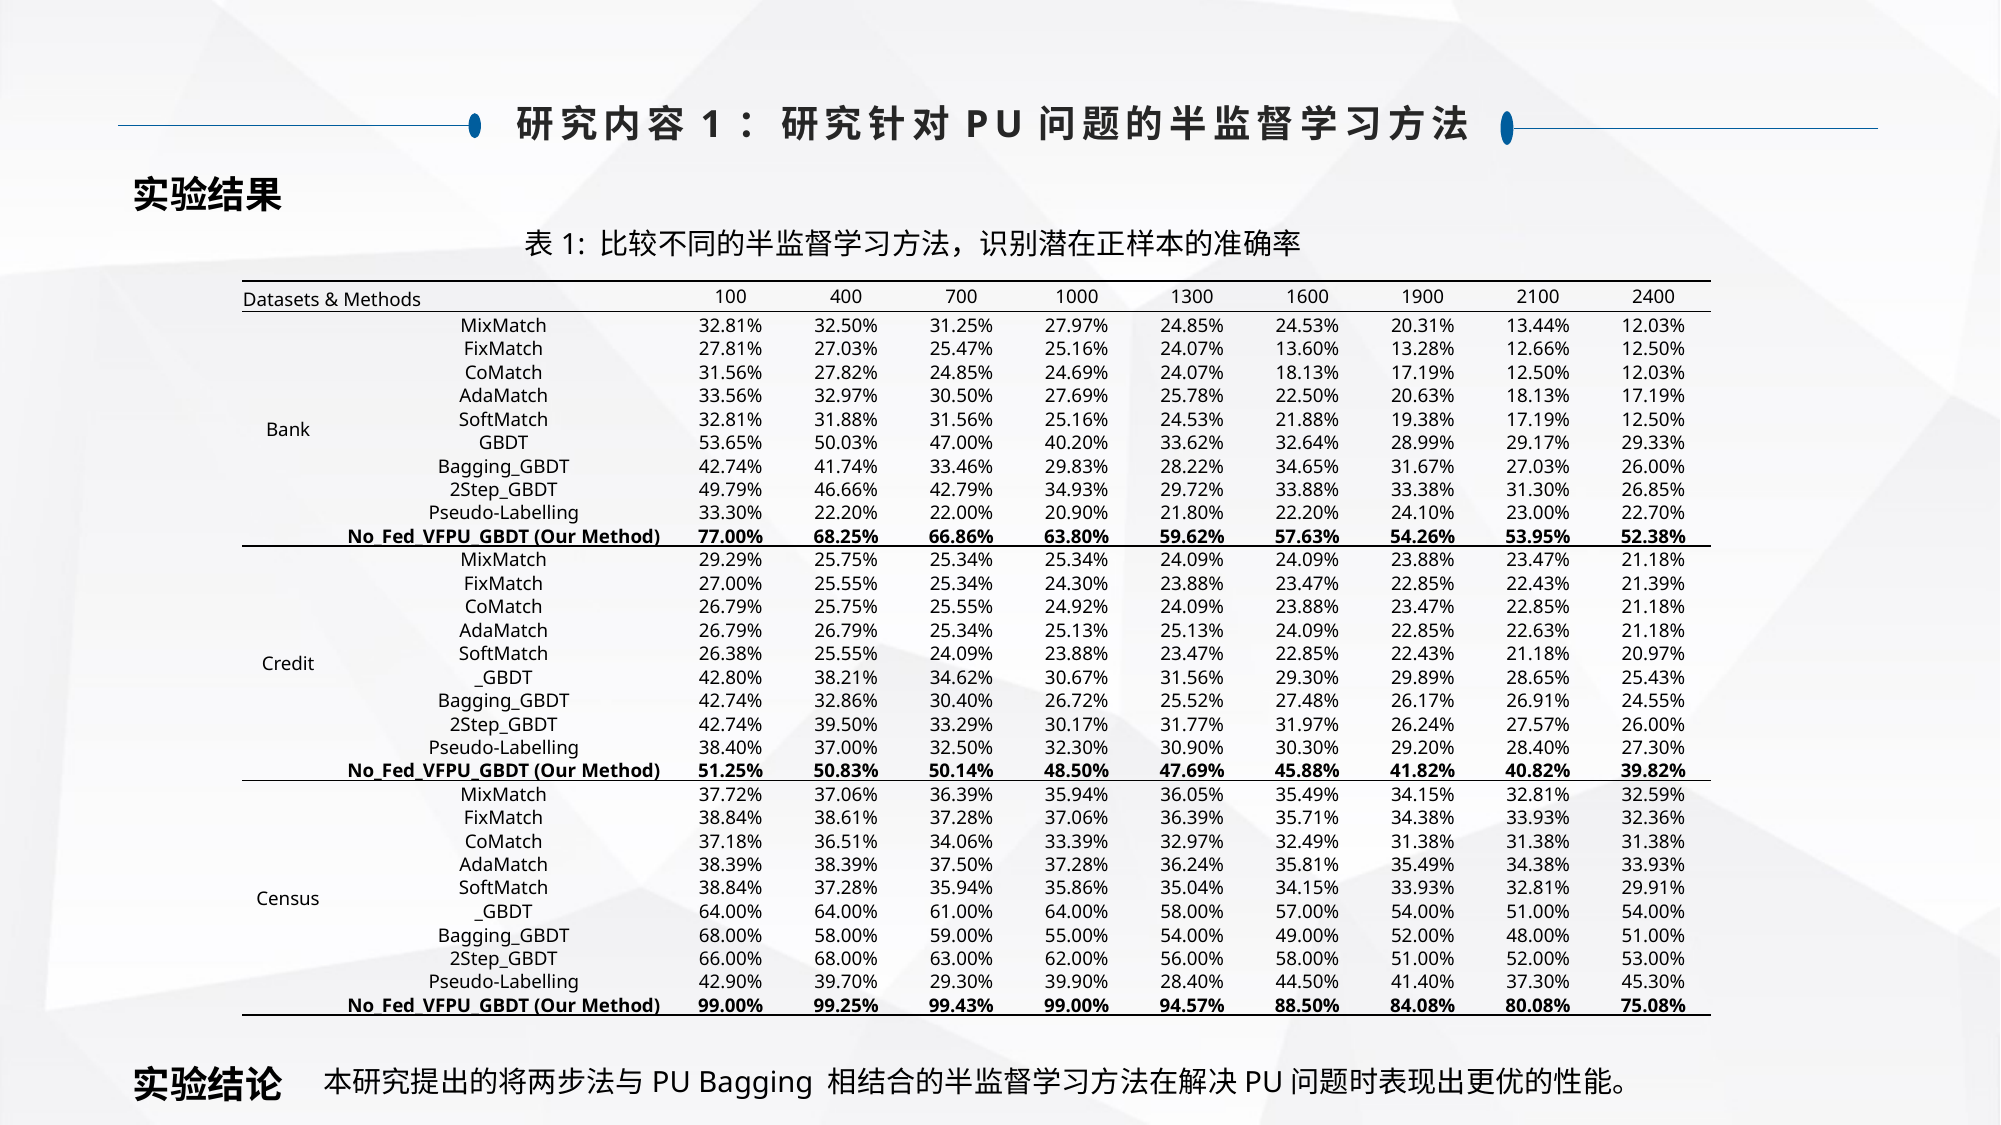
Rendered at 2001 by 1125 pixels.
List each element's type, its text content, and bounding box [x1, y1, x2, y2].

table_cell 48.50% [1019, 757, 1134, 780]
table_cell 42.74% [673, 452, 788, 476]
table_cell 25.43% [1596, 663, 1711, 687]
table_cell 25.34% [904, 569, 1019, 593]
table_cell 29.30% [904, 968, 1019, 991]
table_cell 34.15% [1250, 874, 1365, 898]
table_cell 22.85% [1480, 593, 1596, 616]
table_cell 37.50% [904, 851, 1019, 874]
table_cell 22.70% [1596, 499, 1711, 523]
table_header 100 [673, 282, 788, 311]
table_cell Bank [242, 312, 334, 545]
table_cell _GBDT [334, 663, 673, 687]
table_cell 28.22% [1134, 452, 1250, 476]
table_cell 24.85% [1134, 312, 1250, 335]
table_cell 32.64% [1250, 429, 1365, 452]
table_cell 50.83% [788, 757, 904, 780]
table_cell 30.90% [1134, 734, 1250, 757]
table_cell 19.38% [1365, 405, 1480, 429]
table_cell 24.09% [1134, 547, 1250, 569]
table_cell 36.24% [1134, 851, 1250, 874]
table_cell 33.46% [904, 452, 1019, 476]
table_cell 22.85% [1365, 569, 1480, 593]
table_cell 99.00% [1019, 991, 1134, 1014]
table_header 700 [904, 282, 1019, 311]
table_cell 24.10% [1365, 499, 1480, 523]
table_cell 25.75% [788, 547, 904, 569]
table_cell 24.53% [1250, 312, 1365, 335]
table_cell 32.81% [1480, 781, 1596, 804]
table_cell 66.00% [673, 945, 788, 968]
table_cell 99.00% [673, 991, 788, 1014]
table_cell 20.90% [1019, 499, 1134, 523]
table_cell MixMatch [334, 547, 673, 569]
table_cell 33.39% [1019, 827, 1134, 851]
table_cell 41.82% [1365, 757, 1480, 780]
table_cell 63.00% [904, 945, 1019, 968]
table_cell GBDT [334, 429, 673, 452]
table_cell 21.18% [1480, 640, 1596, 663]
table_cell 54.26% [1365, 523, 1480, 545]
table_cell 18.13% [1480, 382, 1596, 405]
table_cell 31.38% [1596, 827, 1711, 851]
table_cell 46.66% [788, 476, 904, 499]
table_cell 31.56% [673, 358, 788, 382]
table_cell 84.08% [1365, 991, 1480, 1014]
table_cell 34.93% [1019, 476, 1134, 499]
table_cell 27.03% [788, 335, 904, 358]
table_cell 49.00% [1250, 921, 1365, 945]
table_cell 38.40% [673, 734, 788, 757]
table_cell 38.61% [788, 804, 904, 827]
table_cell 22.43% [1365, 640, 1480, 663]
table_cell No_Fed_VFPU_GBDT (Our Method) [334, 991, 673, 1014]
table_cell 32.36% [1596, 804, 1711, 827]
table_cell 29.72% [1134, 476, 1250, 499]
table_cell 26.00% [1596, 710, 1711, 734]
table_cell 63.80% [1019, 523, 1134, 545]
table_cell 34.38% [1365, 804, 1480, 827]
table_cell 75.08% [1596, 991, 1711, 1014]
table_cell 24.09% [1250, 547, 1365, 569]
table_cell 31.67% [1365, 452, 1480, 476]
table_cell 53.65% [673, 429, 788, 452]
table_cell 35.71% [1250, 804, 1365, 827]
table_cell 22.00% [904, 499, 1019, 523]
table_cell 29.83% [1019, 452, 1134, 476]
table_cell 99.25% [788, 991, 904, 1014]
table_cell 27.48% [1250, 687, 1365, 710]
table_cell 33.62% [1134, 429, 1250, 452]
table_cell 32.30% [1019, 734, 1134, 757]
table_cell 32.81% [1480, 874, 1596, 898]
table_cell 31.56% [1134, 663, 1250, 687]
table_cell _GBDT [334, 898, 673, 921]
table_cell 34.38% [1480, 851, 1596, 874]
table_cell 24.30% [1019, 569, 1134, 593]
table_cell 37.72% [673, 781, 788, 804]
table_cell 29.17% [1480, 429, 1596, 452]
table_cell 25.34% [1019, 547, 1134, 569]
table_cell 23.47% [1134, 640, 1250, 663]
table_cell 26.00% [1596, 452, 1711, 476]
table_cell 57.00% [1250, 898, 1365, 921]
table_cell 56.00% [1134, 945, 1250, 968]
table_cell 25.16% [1019, 335, 1134, 358]
table_cell 21.18% [1596, 547, 1711, 569]
table_cell 41.40% [1365, 968, 1480, 991]
table_cell 33.93% [1480, 804, 1596, 827]
text_box 研究内容1：研究针对PU问题的半监督学习方法 [501, 92, 1485, 153]
table_cell 42.90% [673, 968, 788, 991]
table_cell 58.00% [1250, 945, 1365, 968]
table_cell 24.07% [1134, 335, 1250, 358]
table_cell 62.00% [1019, 945, 1134, 968]
table_cell 32.50% [904, 734, 1019, 757]
table_cell FixMatch [334, 569, 673, 593]
table_cell 23.88% [1134, 569, 1250, 593]
table_cell 29.29% [673, 547, 788, 569]
table_cell 25.55% [788, 569, 904, 593]
table_cell 23.88% [1365, 547, 1480, 569]
table_cell 53.00% [1596, 945, 1711, 968]
table_cell 37.00% [788, 734, 904, 757]
table_cell 21.18% [1596, 593, 1711, 616]
table_cell 61.00% [904, 898, 1019, 921]
table_cell 36.05% [1134, 781, 1250, 804]
table_cell 26.38% [673, 640, 788, 663]
table_cell 27.03% [1480, 452, 1596, 476]
table_cell 30.30% [1250, 734, 1365, 757]
table_cell 36.39% [904, 781, 1019, 804]
text_box 实验结果 [117, 141, 366, 224]
table_cell 25.34% [904, 547, 1019, 569]
table_cell 2Step_GBDT [334, 476, 673, 499]
table_cell 27.57% [1480, 710, 1596, 734]
table_cell 32.59% [1596, 781, 1711, 804]
table_cell 52.38% [1596, 523, 1711, 545]
table_cell 99.43% [904, 991, 1019, 1014]
table_cell 24.55% [1596, 687, 1711, 710]
table_cell 64.00% [673, 898, 788, 921]
table_cell CoMatch [334, 358, 673, 382]
table_cell 39.82% [1596, 757, 1711, 780]
table_cell 32.49% [1250, 827, 1365, 851]
table_cell 33.30% [673, 499, 788, 523]
table_cell 24.09% [1134, 593, 1250, 616]
table_cell 27.00% [673, 569, 788, 593]
table_cell 27.97% [1019, 312, 1134, 335]
table_cell 24.07% [1134, 358, 1250, 382]
table_cell 25.55% [788, 640, 904, 663]
table_cell 26.17% [1365, 687, 1480, 710]
table_cell 38.39% [673, 851, 788, 874]
table_cell AdaMatch [334, 382, 673, 405]
table_cell 33.29% [904, 710, 1019, 734]
table_cell 25.47% [904, 335, 1019, 358]
text_box 实验结论 [117, 1031, 366, 1114]
table_cell 80.08% [1480, 991, 1596, 1014]
table_cell 64.00% [788, 898, 904, 921]
table_cell AdaMatch [334, 616, 673, 640]
table_cell 27.30% [1596, 734, 1711, 757]
table_cell 40.82% [1480, 757, 1596, 780]
table_cell Pseudo-Labelling [334, 968, 673, 991]
table_cell 31.88% [788, 405, 904, 429]
table_cell 22.50% [1250, 382, 1365, 405]
table_cell 23.00% [1480, 499, 1596, 523]
table_cell 28.65% [1480, 663, 1596, 687]
table_cell 21.88% [1250, 405, 1365, 429]
table_cell 26.79% [673, 593, 788, 616]
table_cell 31.38% [1480, 827, 1596, 851]
table_cell 27.81% [673, 335, 788, 358]
table_cell 53.95% [1480, 523, 1596, 545]
table_cell 27.69% [1019, 382, 1134, 405]
table_cell 40.20% [1019, 429, 1134, 452]
table_cell 26.72% [1019, 687, 1134, 710]
table_cell 41.74% [788, 452, 904, 476]
table_cell 25.13% [1019, 616, 1134, 640]
table_cell SoftMatch [334, 640, 673, 663]
table_cell 36.39% [1134, 804, 1250, 827]
table_header 2100 [1480, 282, 1596, 311]
table_cell 30.50% [904, 382, 1019, 405]
table_cell 68.00% [673, 921, 788, 945]
table_cell 51.25% [673, 757, 788, 780]
table_cell FixMatch [334, 335, 673, 358]
table_cell 25.34% [904, 616, 1019, 640]
table_cell 23.47% [1365, 593, 1480, 616]
table_header 1600 [1250, 282, 1365, 311]
table_cell 35.81% [1250, 851, 1365, 874]
table_cell 51.00% [1480, 898, 1596, 921]
table_cell Credit [242, 547, 334, 780]
table_cell 24.09% [1250, 616, 1365, 640]
table_cell 28.40% [1134, 968, 1250, 991]
table_cell 30.17% [1019, 710, 1134, 734]
table_cell 59.62% [1134, 523, 1250, 545]
table_cell 25.52% [1134, 687, 1250, 710]
table_cell 26.85% [1596, 476, 1711, 499]
table_cell 12.50% [1480, 358, 1596, 382]
table_cell 42.79% [904, 476, 1019, 499]
text_box 本研究提出的将两步法与PU Bagging 相结合的半监督学习方法在解决PU问题时表现出更优的性能。 [308, 1038, 1646, 1106]
table_cell SoftMatch [334, 405, 673, 429]
table_cell 68.25% [788, 523, 904, 545]
table_cell 38.84% [673, 874, 788, 898]
table_cell 47.00% [904, 429, 1019, 452]
table_cell 35.94% [1019, 781, 1134, 804]
table_cell 22.85% [1250, 640, 1365, 663]
table_cell 12.03% [1596, 312, 1711, 335]
table_cell 38.21% [788, 663, 904, 687]
table_cell 35.49% [1250, 781, 1365, 804]
table_cell 29.20% [1365, 734, 1480, 757]
table_cell 49.79% [673, 476, 788, 499]
table_cell 33.93% [1596, 851, 1711, 874]
table_cell 29.89% [1365, 663, 1480, 687]
table_cell Bagging_GBDT [334, 452, 673, 476]
table_cell 36.51% [788, 827, 904, 851]
table_cell 30.40% [904, 687, 1019, 710]
table_cell 17.19% [1365, 358, 1480, 382]
table_cell 33.93% [1365, 874, 1480, 898]
table_cell 42.74% [673, 710, 788, 734]
table_cell 30.67% [1019, 663, 1134, 687]
table_cell 58.00% [788, 921, 904, 945]
table_cell 24.92% [1019, 593, 1134, 616]
table_cell 2Step_GBDT [334, 945, 673, 968]
table_cell 29.91% [1596, 874, 1711, 898]
table_cell 23.88% [1019, 640, 1134, 663]
table_cell AdaMatch [334, 851, 673, 874]
table_cell 34.15% [1365, 781, 1480, 804]
table_cell MixMatch [334, 312, 673, 335]
table_cell 48.00% [1480, 921, 1596, 945]
table_cell 64.00% [1019, 898, 1134, 921]
table_cell 31.30% [1480, 476, 1596, 499]
table_cell 34.65% [1250, 452, 1365, 476]
table_cell 37.06% [788, 781, 904, 804]
table_cell 50.14% [904, 757, 1019, 780]
table_cell 32.97% [1134, 827, 1250, 851]
table_cell 24.09% [904, 640, 1019, 663]
table_cell 25.55% [904, 593, 1019, 616]
table_cell 45.88% [1250, 757, 1365, 780]
table_cell 24.85% [904, 358, 1019, 382]
table_cell 39.90% [1019, 968, 1134, 991]
table_cell 32.81% [673, 405, 788, 429]
table_cell 33.56% [673, 382, 788, 405]
table_cell 55.00% [1019, 921, 1134, 945]
table_cell 52.00% [1480, 945, 1596, 968]
table_cell 54.00% [1365, 898, 1480, 921]
table_cell 50.03% [788, 429, 904, 452]
table_cell 42.74% [673, 687, 788, 710]
table_cell 17.19% [1596, 382, 1711, 405]
table_cell 37.18% [673, 827, 788, 851]
table_cell 20.63% [1365, 382, 1480, 405]
table_cell 37.06% [1019, 804, 1134, 827]
table_cell 12.03% [1596, 358, 1711, 382]
table_cell 37.28% [788, 874, 904, 898]
table_cell 32.50% [788, 312, 904, 335]
table_cell 13.28% [1365, 335, 1480, 358]
table_cell 24.69% [1019, 358, 1134, 382]
table_cell 44.50% [1250, 968, 1365, 991]
table_cell 52.00% [1365, 921, 1480, 945]
table_cell 25.16% [1019, 405, 1134, 429]
table_cell No_Fed_VFPU_GBDT (Our Method) [334, 523, 673, 545]
table_cell 32.97% [788, 382, 904, 405]
table_cell 34.06% [904, 827, 1019, 851]
table_cell No_Fed_VFPU_GBDT (Our Method) [334, 757, 673, 780]
table_cell 38.84% [673, 804, 788, 827]
table_cell SoftMatch [334, 874, 673, 898]
table_cell 23.47% [1480, 547, 1596, 569]
table_cell 94.57% [1134, 991, 1250, 1014]
table_cell 33.38% [1365, 476, 1480, 499]
table_cell 31.25% [904, 312, 1019, 335]
table_cell FixMatch [334, 804, 673, 827]
table_cell 23.88% [1250, 593, 1365, 616]
table_cell 34.62% [904, 663, 1019, 687]
table_cell Census [242, 781, 334, 1014]
table_cell 51.00% [1596, 921, 1711, 945]
table_header Datasets & Methods [242, 282, 673, 311]
table_cell Bagging_GBDT [334, 921, 673, 945]
table_cell 29.30% [1250, 663, 1365, 687]
table_cell 57.63% [1250, 523, 1365, 545]
table_cell 42.80% [673, 663, 788, 687]
table_cell 54.00% [1134, 921, 1250, 945]
table_cell 47.69% [1134, 757, 1250, 780]
table_cell 35.04% [1134, 874, 1250, 898]
table_cell 77.00% [673, 523, 788, 545]
table_cell 68.00% [788, 945, 904, 968]
table_cell 39.70% [788, 968, 904, 991]
table_cell 2Step_GBDT [334, 710, 673, 734]
table_cell 45.30% [1596, 968, 1711, 991]
table_cell Pseudo-Labelling [334, 734, 673, 757]
table_cell CoMatch [334, 593, 673, 616]
table_cell 22.85% [1365, 616, 1480, 640]
table_cell 26.79% [788, 616, 904, 640]
table_cell 12.50% [1596, 335, 1711, 358]
table_cell 17.19% [1480, 405, 1596, 429]
table_cell 13.44% [1480, 312, 1596, 335]
table_header 1900 [1365, 282, 1480, 311]
table_cell 31.77% [1134, 710, 1250, 734]
table_cell 28.99% [1365, 429, 1480, 452]
table_cell Bagging_GBDT [334, 687, 673, 710]
table_cell 29.33% [1596, 429, 1711, 452]
table_cell 37.30% [1480, 968, 1596, 991]
table_cell Pseudo-Labelling [334, 499, 673, 523]
table_cell 39.50% [788, 710, 904, 734]
table_cell 37.28% [904, 804, 1019, 827]
table_cell 32.86% [788, 687, 904, 710]
table_cell 21.39% [1596, 569, 1711, 593]
table_cell 66.86% [904, 523, 1019, 545]
table_cell 13.60% [1250, 335, 1365, 358]
table_cell 26.24% [1365, 710, 1480, 734]
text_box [117, 113, 481, 139]
table_cell 22.20% [1250, 499, 1365, 523]
table_cell 26.91% [1480, 687, 1596, 710]
table_cell 18.13% [1250, 358, 1365, 382]
table_cell 59.00% [904, 921, 1019, 945]
table_cell 31.97% [1250, 710, 1365, 734]
table_cell 26.79% [673, 616, 788, 640]
table_cell 25.78% [1134, 382, 1250, 405]
table_cell 21.80% [1134, 499, 1250, 523]
table_cell 21.18% [1596, 616, 1711, 640]
table_cell 38.39% [788, 851, 904, 874]
table_cell 51.00% [1365, 945, 1480, 968]
picture [0, 0, 2000, 1125]
table_header 1300 [1134, 282, 1250, 311]
table_cell 25.75% [788, 593, 904, 616]
table_cell 31.56% [904, 405, 1019, 429]
table_cell MixMatch [334, 781, 673, 804]
table_header 2400 [1596, 282, 1711, 311]
table_cell 22.20% [788, 499, 904, 523]
table_cell 31.38% [1365, 827, 1480, 851]
table_cell 35.94% [904, 874, 1019, 898]
table_cell 22.43% [1480, 569, 1596, 593]
text_box 表1: 比较不同的半监督学习方法，识别潜在正样本的准确率 [509, 200, 1542, 269]
table_cell 12.66% [1480, 335, 1596, 358]
table_cell 28.40% [1480, 734, 1596, 757]
table_header 400 [788, 282, 904, 311]
table_cell 32.81% [673, 312, 788, 335]
table_cell 25.13% [1134, 616, 1250, 640]
table_cell 58.00% [1134, 898, 1250, 921]
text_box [1500, 111, 1879, 145]
table_cell 33.88% [1250, 476, 1365, 499]
table_cell 35.86% [1019, 874, 1134, 898]
table_cell 23.47% [1250, 569, 1365, 593]
table_cell 24.53% [1134, 405, 1250, 429]
table_cell 22.63% [1480, 616, 1596, 640]
table_cell 37.28% [1019, 851, 1134, 874]
table_cell 54.00% [1596, 898, 1711, 921]
table_cell CoMatch [334, 827, 673, 851]
table_cell 20.31% [1365, 312, 1480, 335]
table_cell 88.50% [1250, 991, 1365, 1014]
table_cell 27.82% [788, 358, 904, 382]
table_cell 35.49% [1365, 851, 1480, 874]
table_cell 20.97% [1596, 640, 1711, 663]
table_cell 12.50% [1596, 405, 1711, 429]
table_header 1000 [1019, 282, 1134, 311]
